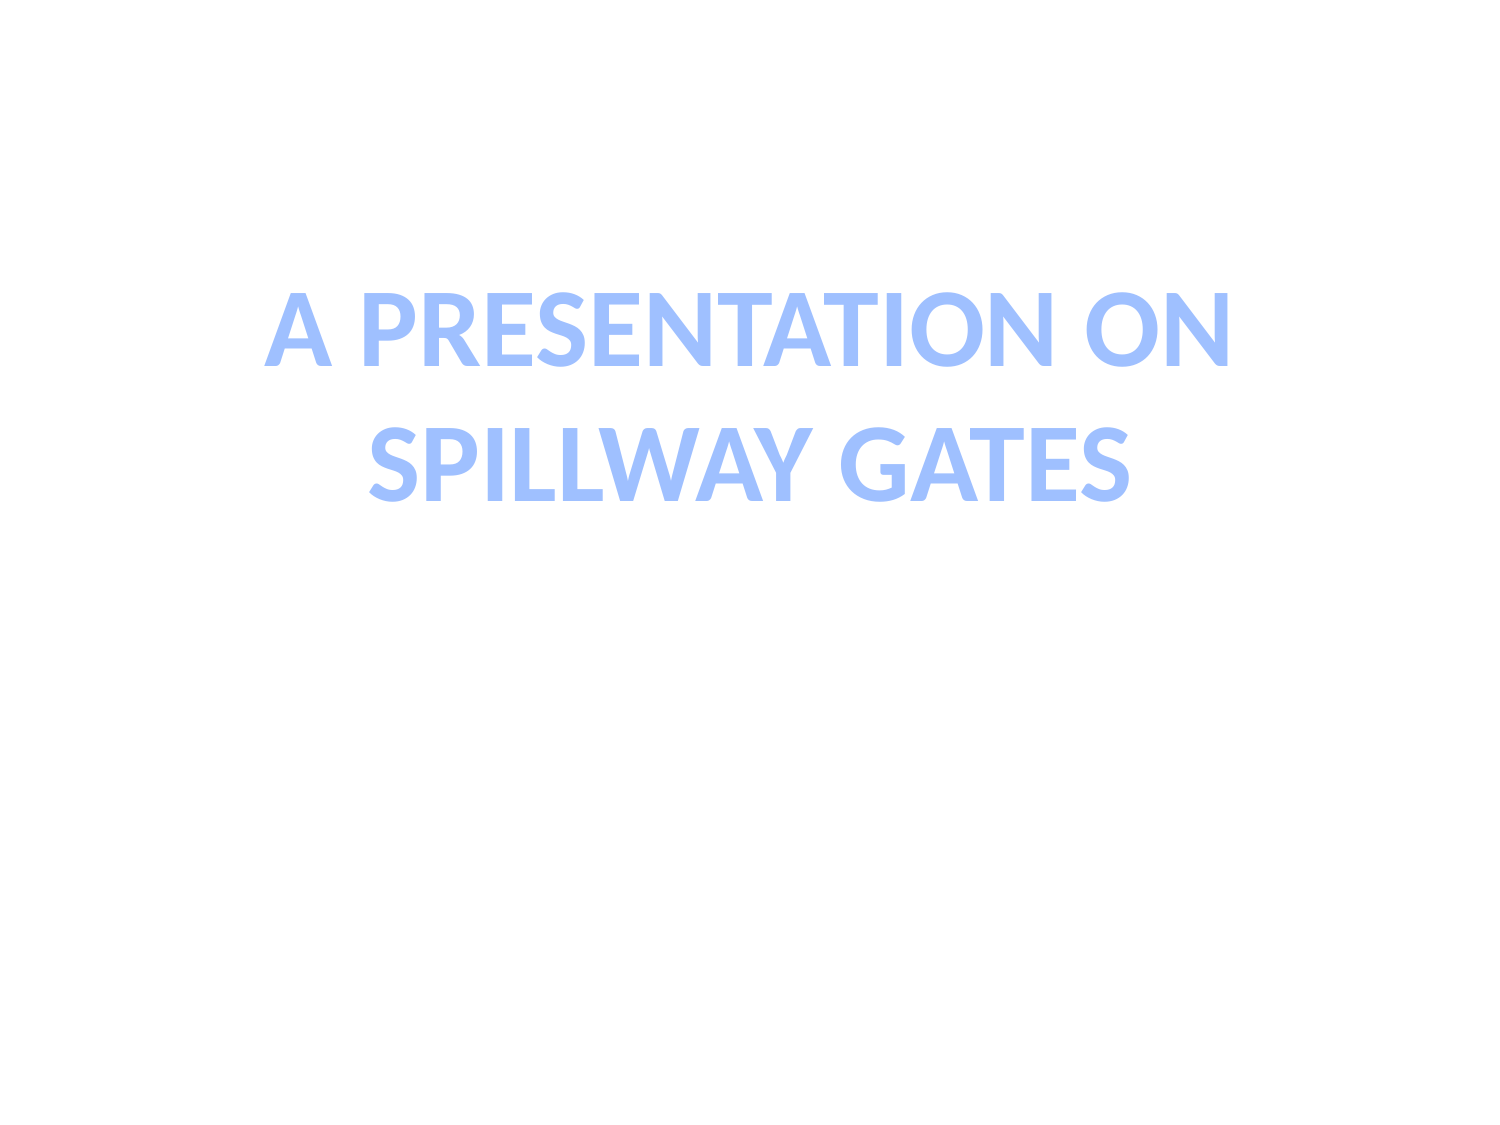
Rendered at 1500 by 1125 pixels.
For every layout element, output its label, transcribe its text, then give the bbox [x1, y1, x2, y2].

title A PRESENTATION ON SPILLWAY GATES [75, 137, 1425, 775]
